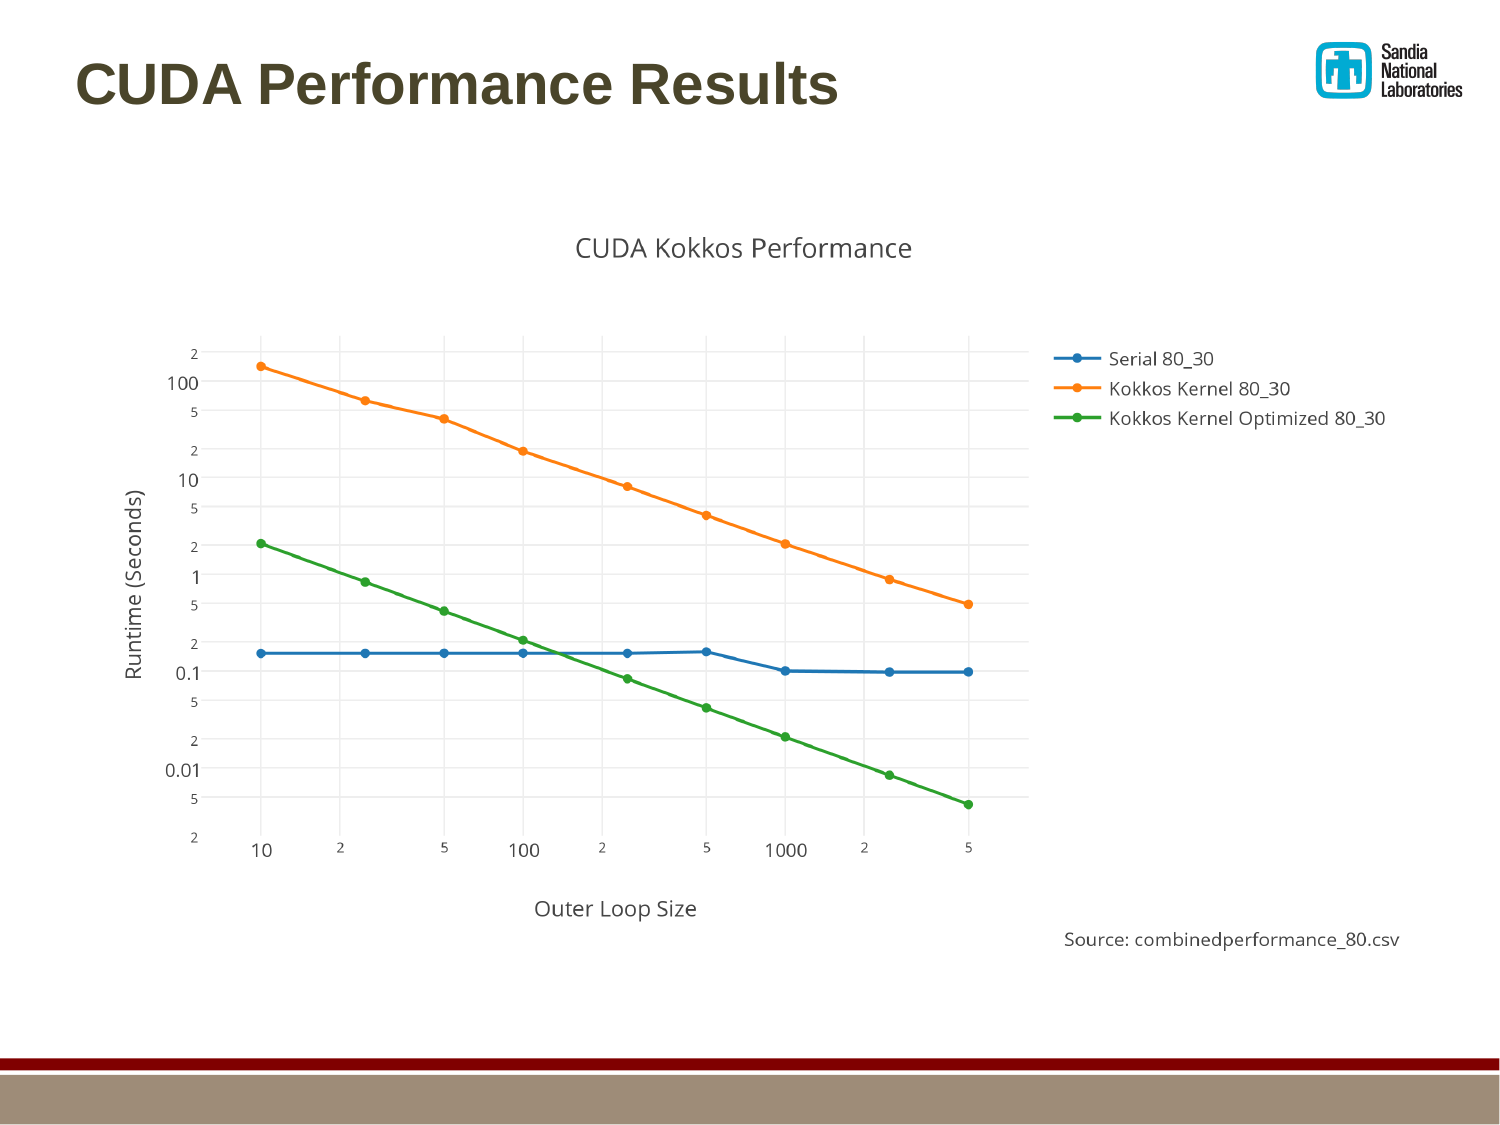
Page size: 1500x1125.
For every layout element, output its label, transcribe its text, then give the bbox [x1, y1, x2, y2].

picture [74, 179, 1411, 960]
picture [1425, 37, 1466, 105]
text_box CUDA Performance Results [75, 0, 1425, 163]
